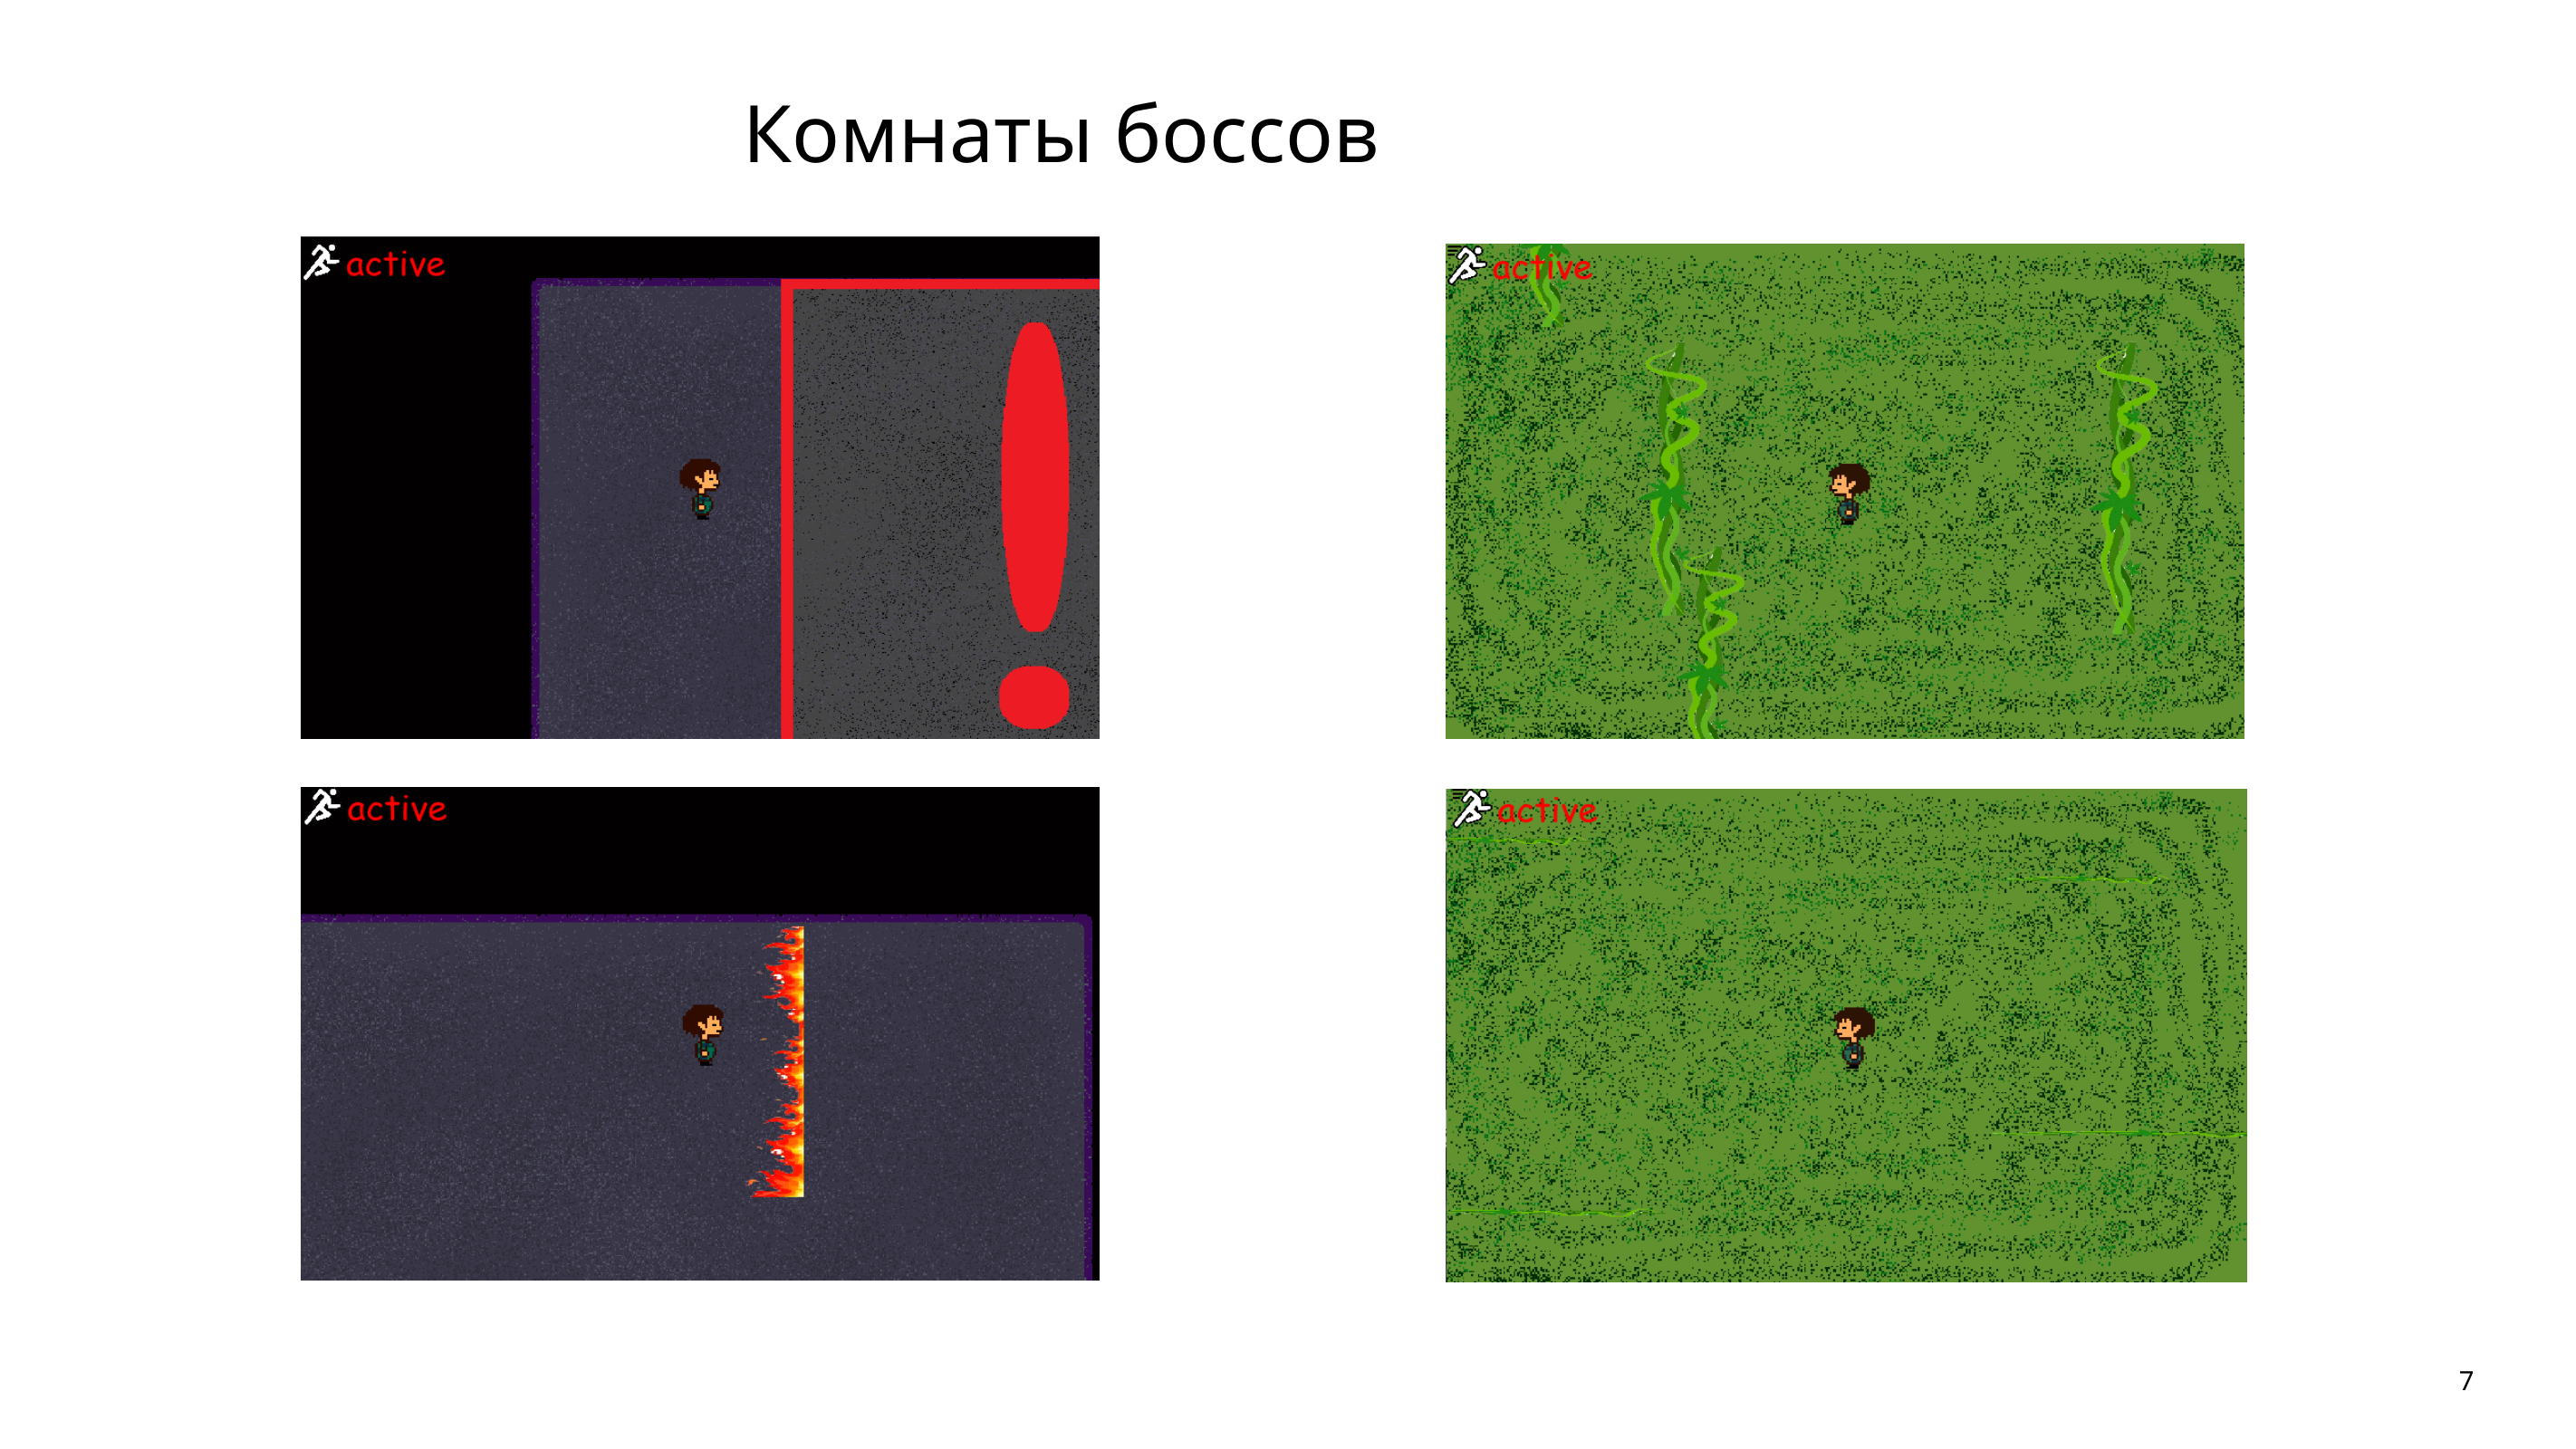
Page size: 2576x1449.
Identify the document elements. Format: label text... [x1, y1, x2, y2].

picture [301, 235, 1100, 740]
picture [301, 787, 1100, 1281]
slide_number 7 [2438, 1363, 2482, 1449]
title Комнаты боссов [739, 82, 1882, 326]
picture [1445, 789, 2247, 1282]
picture [1446, 244, 2244, 740]
